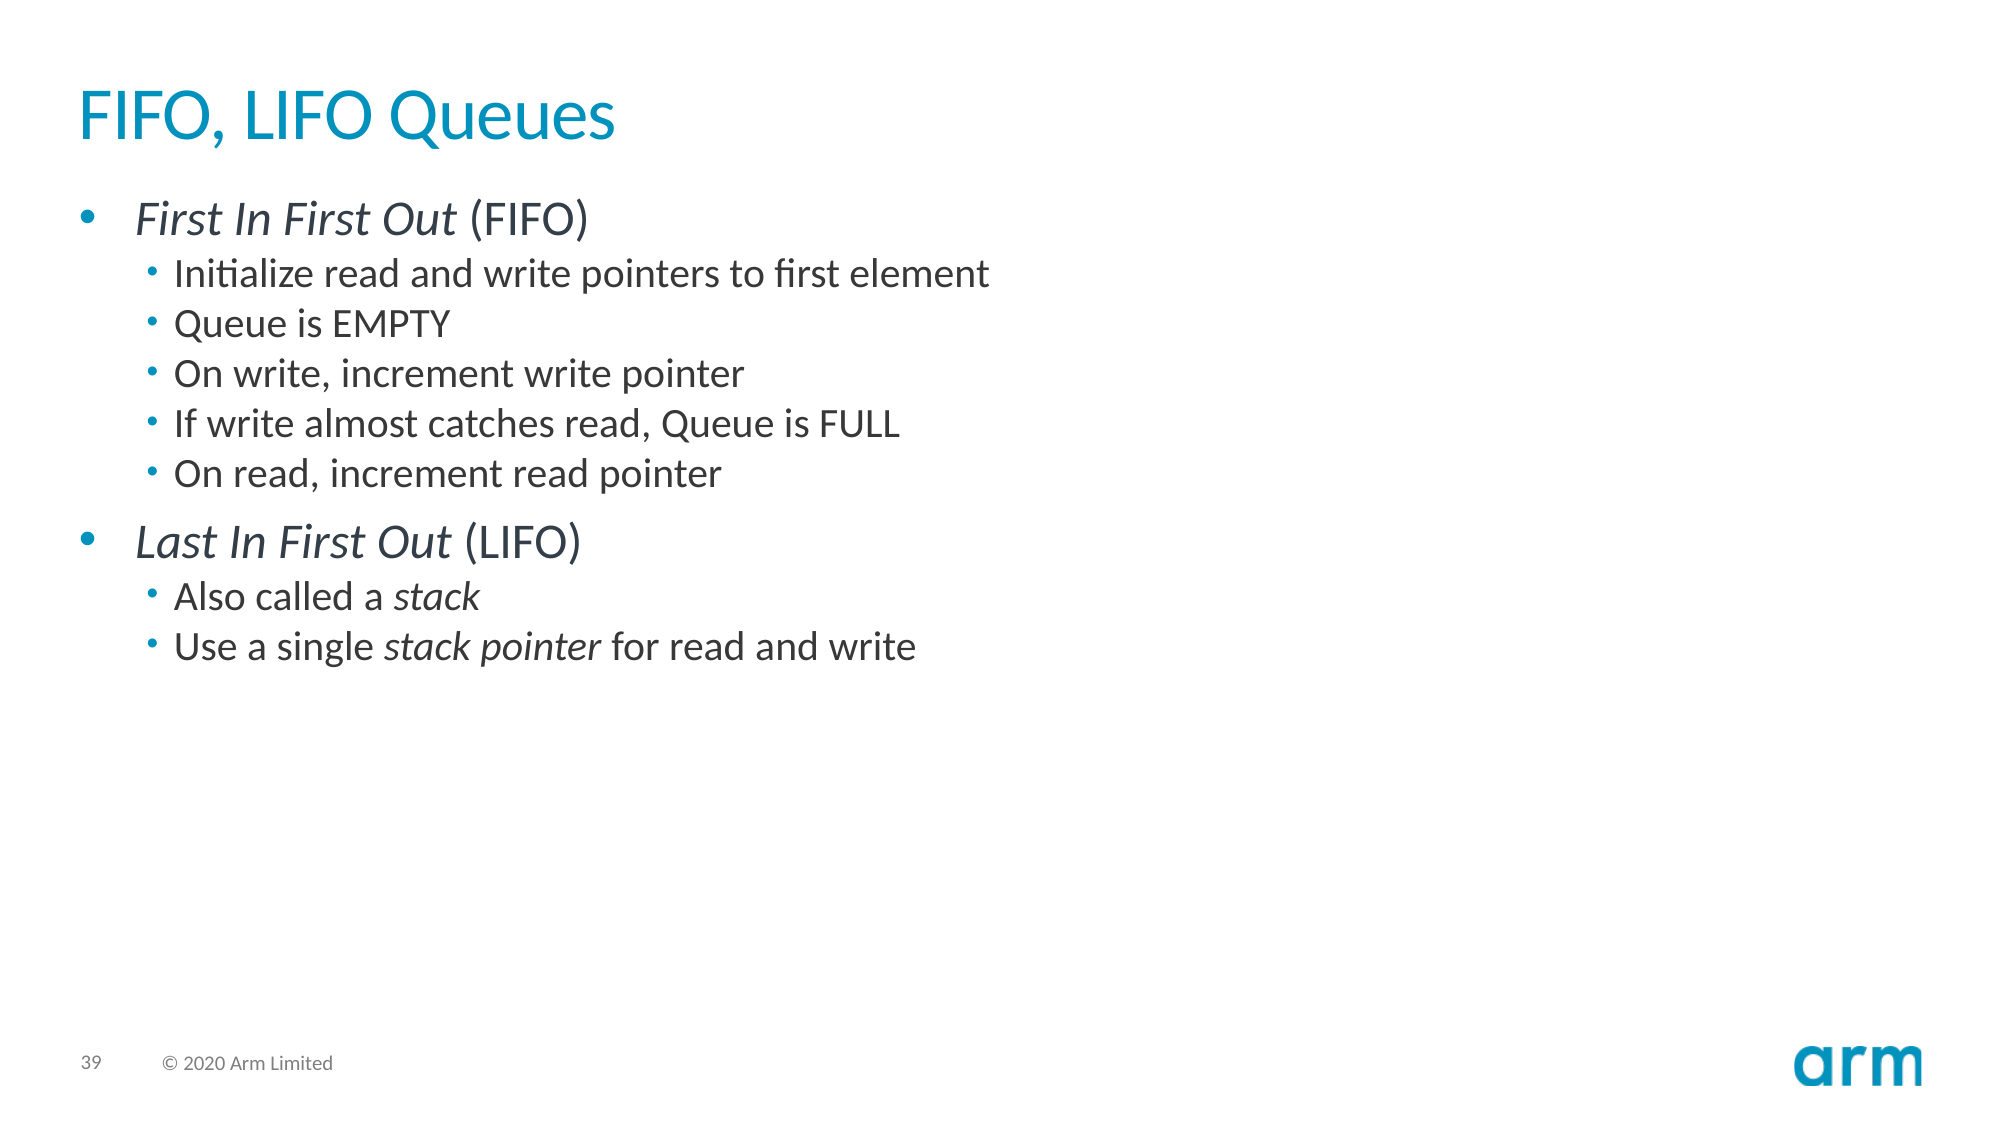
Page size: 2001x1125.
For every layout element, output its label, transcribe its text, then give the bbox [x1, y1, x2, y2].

list First In First Out (FIFO) Initialize read and write pointers to first element Queue is EMPTY On write, increment write pointer If write almost catches read, Queue is FULL On read, increment read pointer Last In First Out (LIFO) Also called a stack Use a single stack pointer for read and write [78, 185, 1923, 941]
title FIFO, LIFO Queues [78, 78, 1922, 185]
